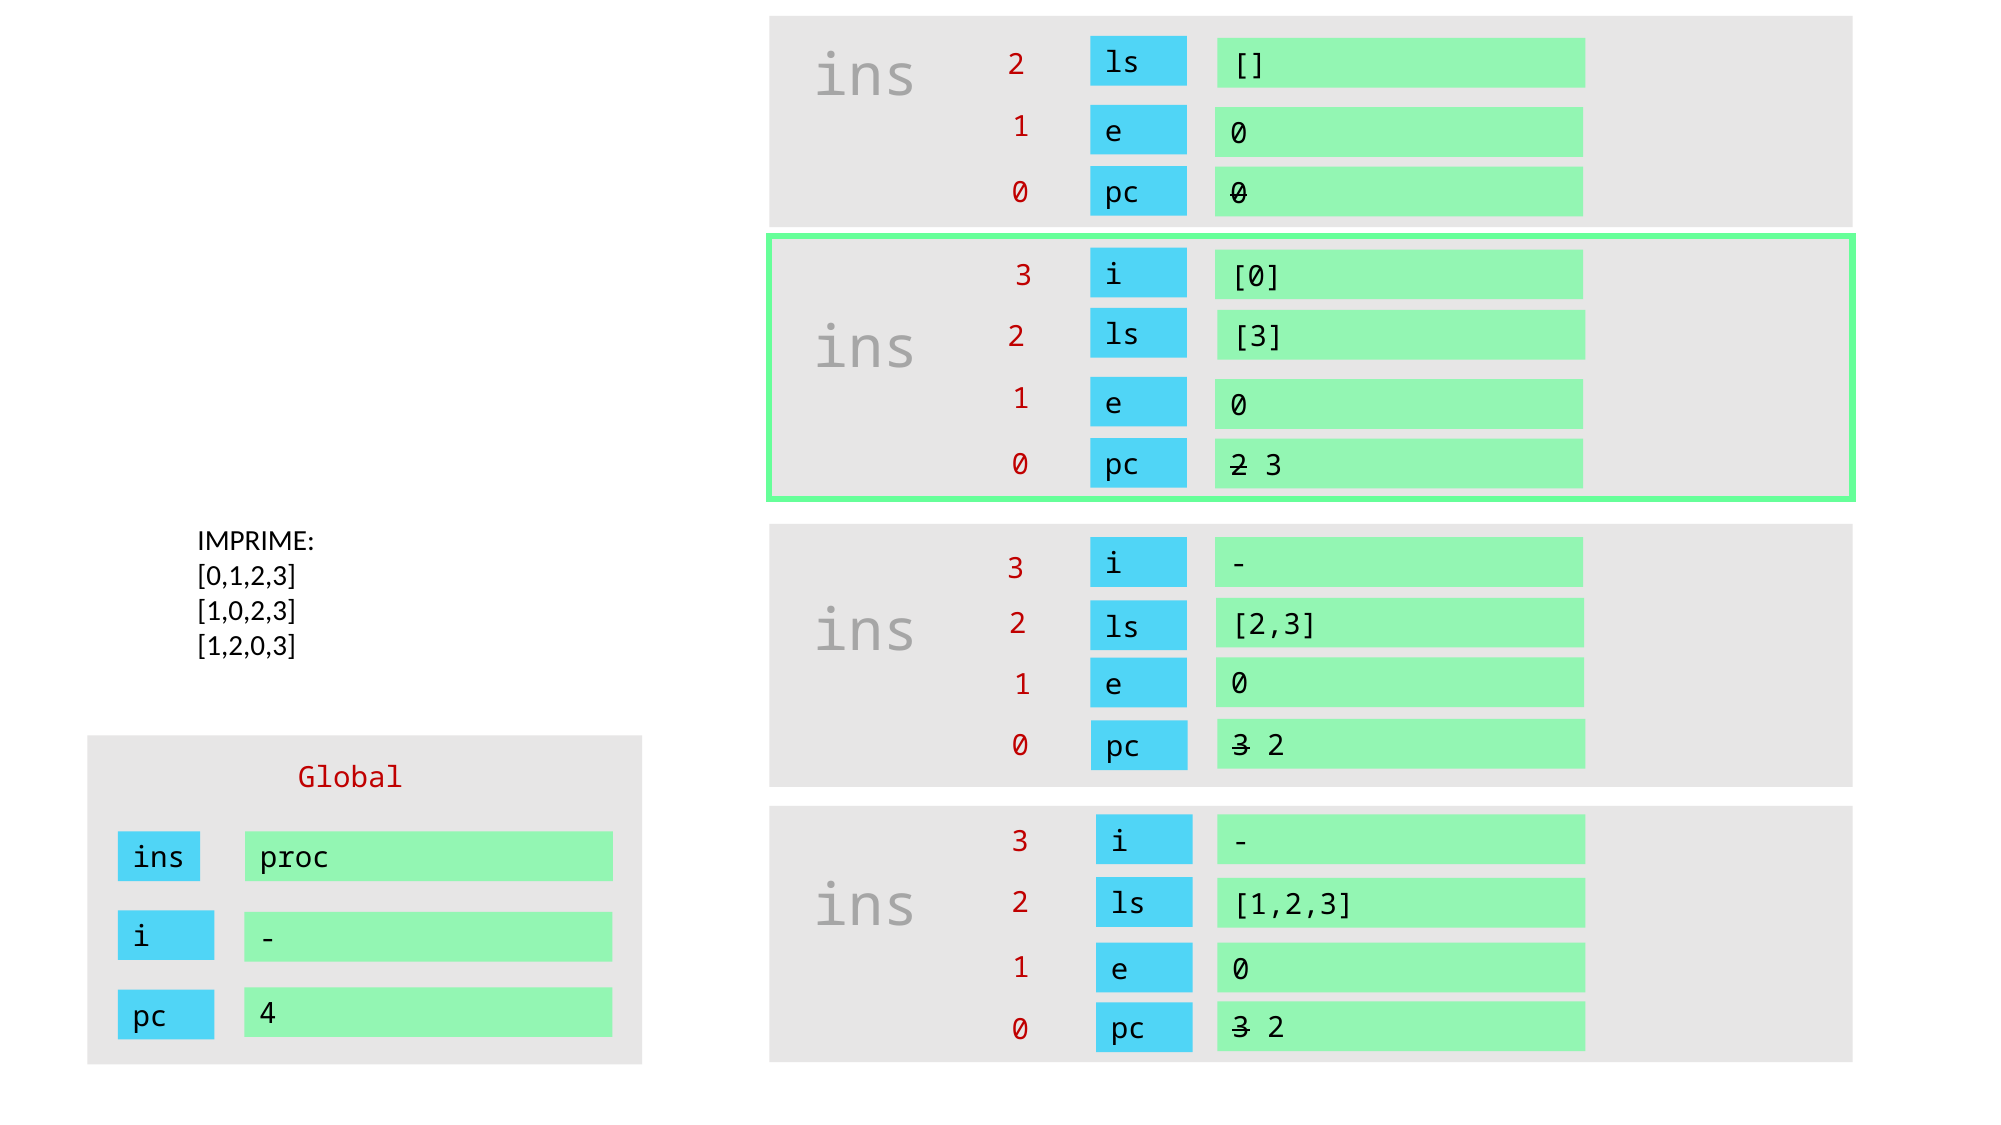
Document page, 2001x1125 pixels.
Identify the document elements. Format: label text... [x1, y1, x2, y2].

text_box 0 [1215, 166, 1584, 217]
text_box - [1215, 537, 1584, 587]
text_box 1 [997, 372, 1045, 423]
text_box ls [1092, 307, 1187, 358]
text_box Global [283, 751, 418, 801]
text_box e [1096, 942, 1193, 993]
text_box ls [1092, 35, 1187, 86]
text_box 3 [999, 249, 1053, 299]
text_box ls [1092, 600, 1187, 651]
text_box [2,3] [1216, 597, 1585, 648]
text_box 2 [994, 596, 1047, 647]
text_box 3 [992, 541, 1045, 592]
text_box proc [245, 831, 613, 882]
text_box ins [799, 584, 1092, 669]
text_box [768, 523, 1854, 788]
text_box IMPRIME: [0,1,2,3] [1,0,2,3] [1,2,0,3] [182, 513, 415, 669]
text_box pc [1090, 166, 1187, 216]
text_box pc [117, 989, 215, 1040]
text_box pc [1091, 720, 1188, 771]
text_box ls [1096, 877, 1193, 927]
text_box [768, 235, 1854, 500]
text_box 3 [996, 814, 1050, 865]
text_box 0 [996, 1002, 1045, 1053]
text_box i [117, 910, 215, 961]
text_box pc [1096, 1002, 1193, 1053]
text_box 2 [992, 310, 1046, 360]
text_box ins [117, 831, 201, 882]
text_box i [1090, 537, 1187, 587]
text_box 3 2 [1217, 718, 1586, 769]
text_box e [1090, 376, 1187, 427]
text_box 0 [1215, 379, 1584, 429]
text_box 3 2 [1217, 1001, 1586, 1052]
text_box 4 [244, 987, 613, 1037]
text_box 1 [997, 941, 1045, 992]
text_box [] [1217, 37, 1586, 88]
text_box 0 [1215, 107, 1584, 157]
text_box pc [1090, 438, 1187, 488]
text_box 0 [996, 166, 1045, 216]
text_box 1 [999, 657, 1047, 708]
text_box e [1090, 104, 1187, 155]
text_box 2 [992, 38, 1046, 88]
text_box - [1217, 814, 1586, 865]
text_box 2 3 [1215, 438, 1584, 489]
text_box [768, 805, 1854, 1063]
text_box 2 [996, 875, 1050, 926]
text_box [0] [1215, 249, 1584, 300]
text_box 0 [1217, 942, 1586, 993]
text_box 0 [1216, 657, 1585, 708]
text_box [768, 15, 1854, 228]
text_box - [244, 911, 613, 962]
text_box [86, 734, 643, 1066]
text_box ins [799, 29, 1092, 115]
text_box ins [799, 859, 1092, 945]
text_box i [1090, 247, 1187, 298]
text_box e [1090, 657, 1187, 708]
text_box i [1096, 814, 1193, 865]
text_box 0 [996, 718, 1045, 769]
text_box 1 [997, 100, 1045, 151]
text_box ins [799, 302, 1092, 387]
text_box 0 [996, 438, 1045, 488]
text_box [3] [1217, 309, 1586, 360]
text_box [1,2,3] [1217, 877, 1586, 928]
